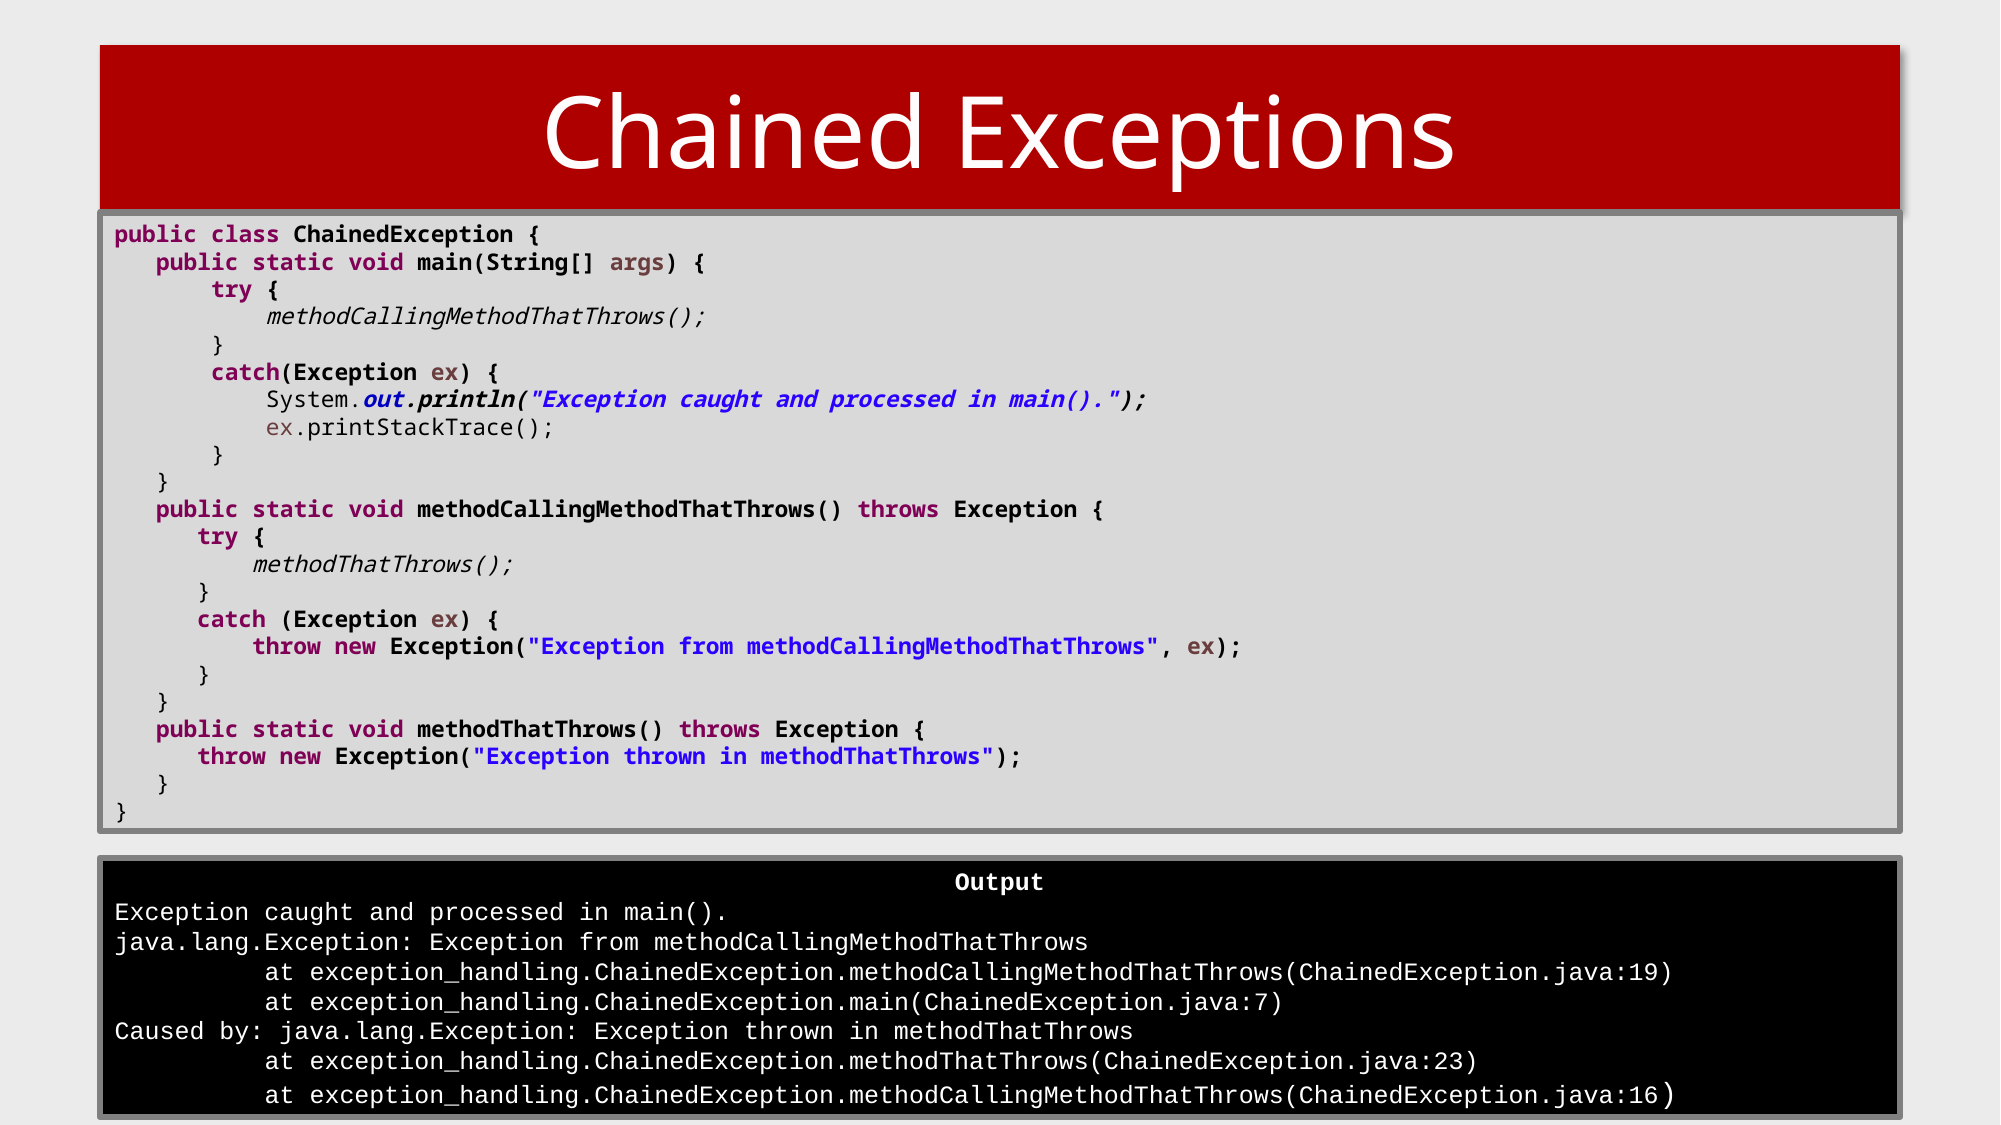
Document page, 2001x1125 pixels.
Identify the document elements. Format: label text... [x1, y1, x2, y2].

text_box public class ChainedException { public static void main(String[] args) { try { methodCallingMethodThatThrows(); } catch(Exception ex) { System.out.println("Exception caught and processed in main()."); ex.printStackTrace(); } } public static void methodCallingMethodThatThrows() throws Exception { try { methodThatThrows(); } catch (Exception ex) { throw new Exception("Exception from methodCallingMethodThatThrows", ex); } } public static void methodThatThrows() throws Exception { throw new Exception("Exception thrown in methodThatThrows"); } } [99, 212, 1900, 832]
text_box Output Exception caught and processed in main(). java.lang.Exception: Exception from methodCallingMethodThatThrows at exception_handling.ChainedException.methodCallingMethodThatThrows(ChainedException.java:19) at exception_handling.ChainedException.main(ChainedException.java:7) Caused by: java.lang.Exception: Exception thrown in methodThatThrows at exception_handling.ChainedException.methodThatThrows(ChainedException.java:23) at exception_handling.ChainedException.methodCallingMethodThatThrows(ChainedException.java:16) [99, 857, 1900, 1118]
title Chained Exceptions [99, 45, 1900, 212]
